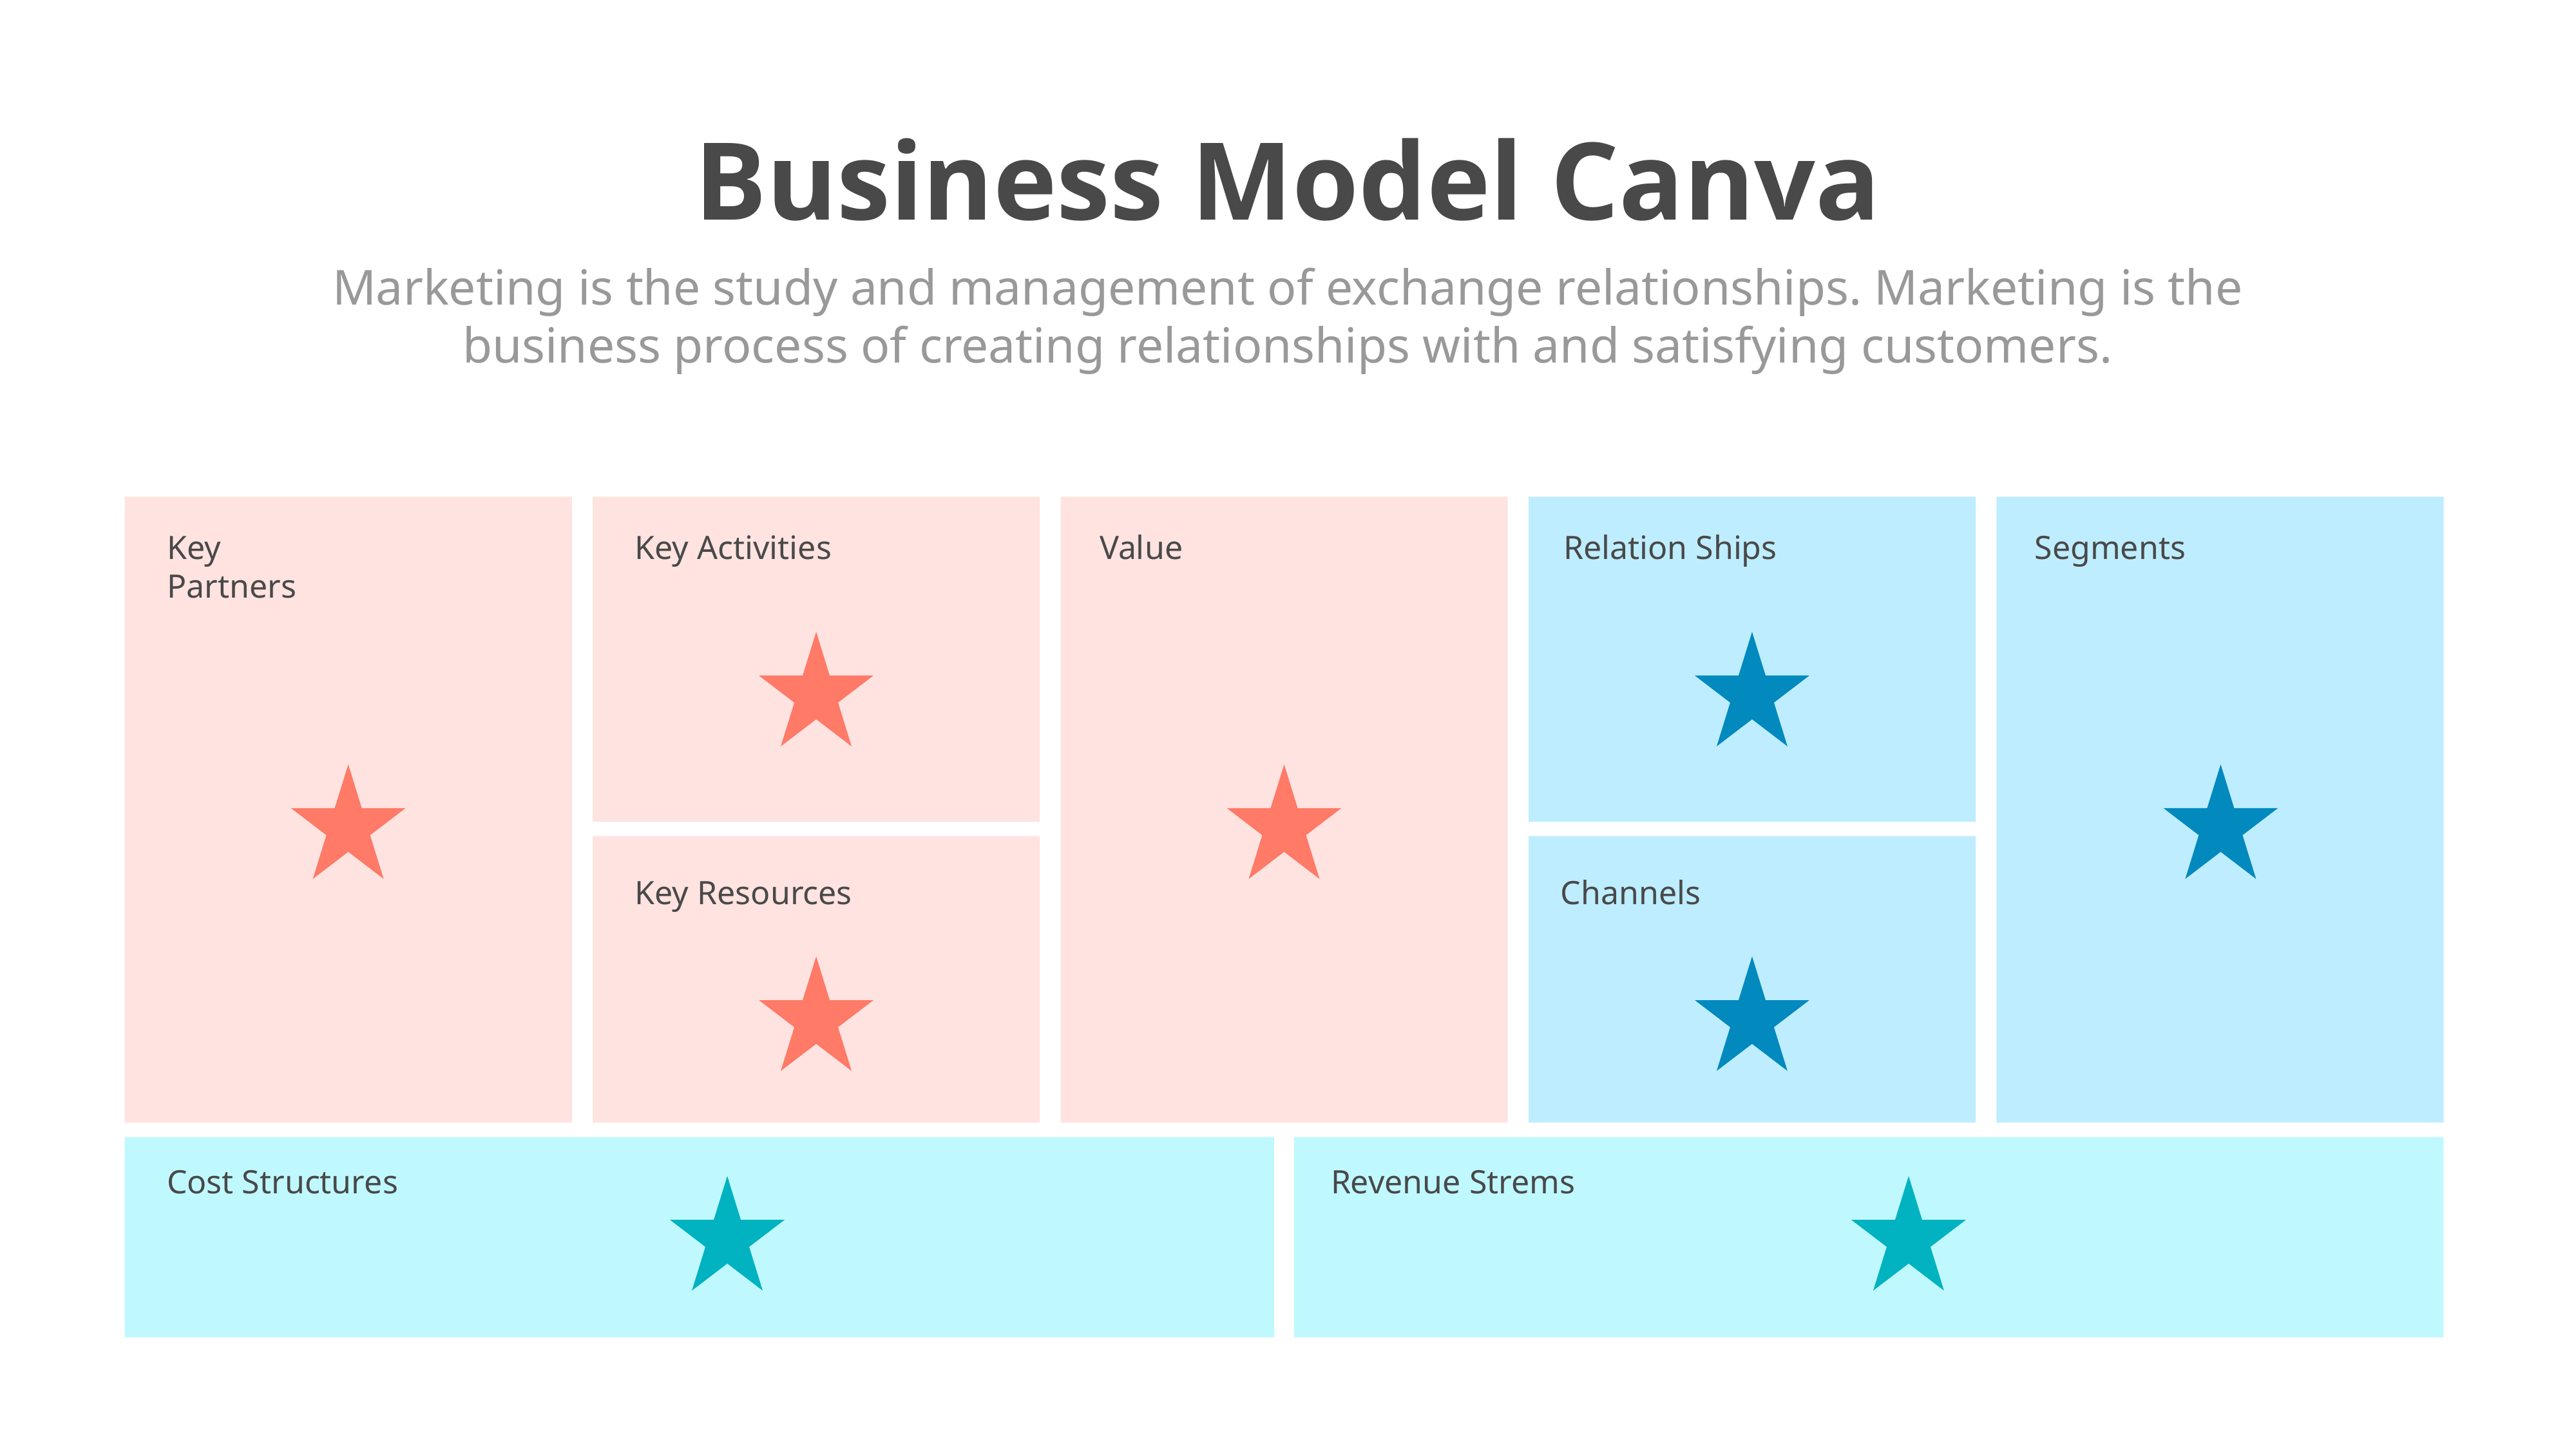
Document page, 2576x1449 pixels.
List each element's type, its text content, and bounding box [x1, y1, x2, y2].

text_box Marketing is the study and management of exchange relationships. Marketing is the business process of creating relationships with and satisfying customers. [281, 251, 2295, 379]
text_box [124, 497, 2444, 1338]
text_box Business Model Canva [650, 108, 1926, 248]
